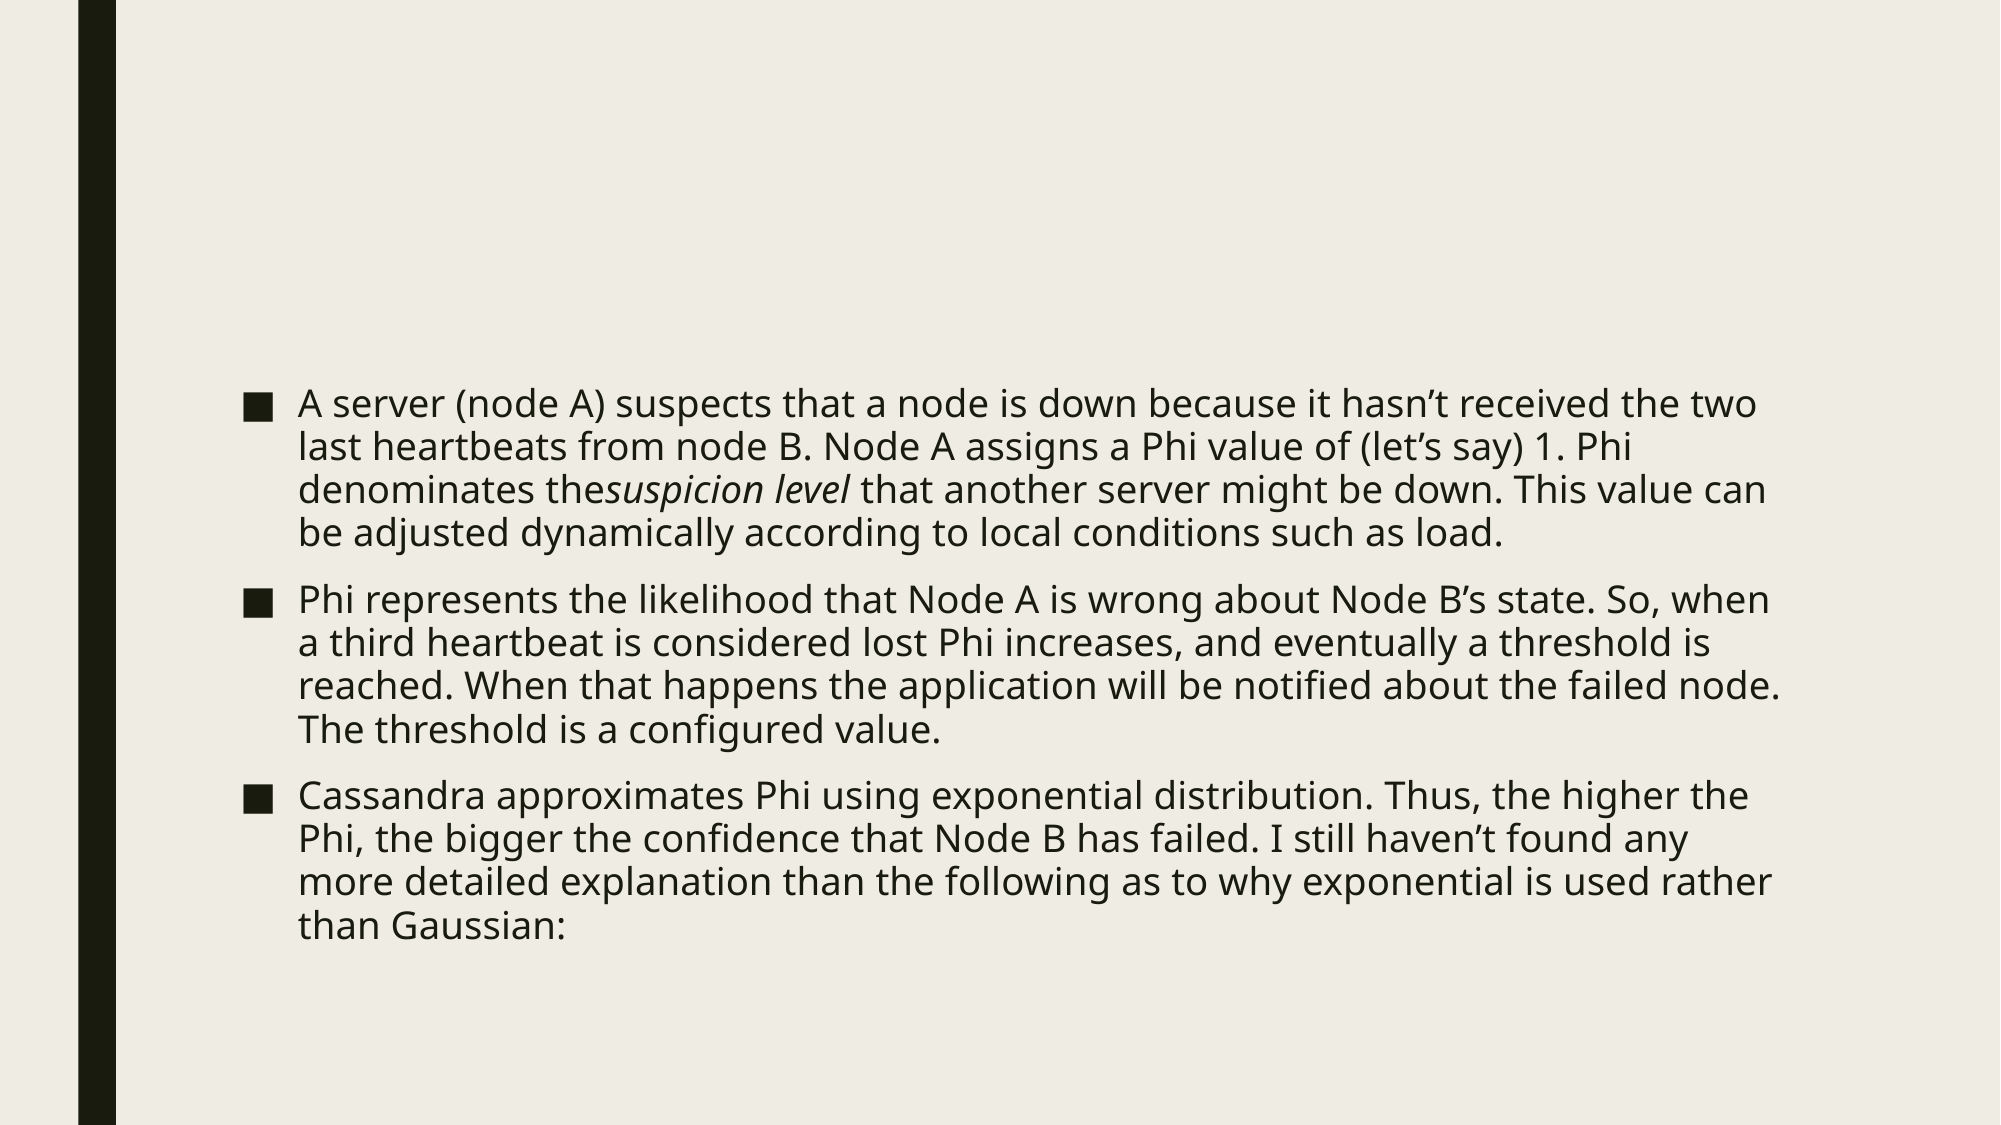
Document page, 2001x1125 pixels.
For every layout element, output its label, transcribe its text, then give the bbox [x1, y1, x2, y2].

list A server (node A) suspects that a node is down because it hasn’t received the two last heartbeats from node B. Node A assigns a Phi value of (let’s say) 1. Phi denominates thesuspicion level that another server might be down. This value can be adjusted dynamically according to local conditions such as load. Phi represents the likelihood that Node A is wrong about Node B’s state. So, when a third heartbeat is considered lost Phi increases, and eventually a threshold is reached. When that happens the application will be notified about the failed node. The threshold is a configured value. Cassandra approximates Phi using exponential distribution. Thus, the higher the Phi, the bigger the confidence that Node B has failed. I still haven’t found any more detailed explanation than the following as to why exponential is used rather than Gaussian: [225, 375, 1800, 963]
